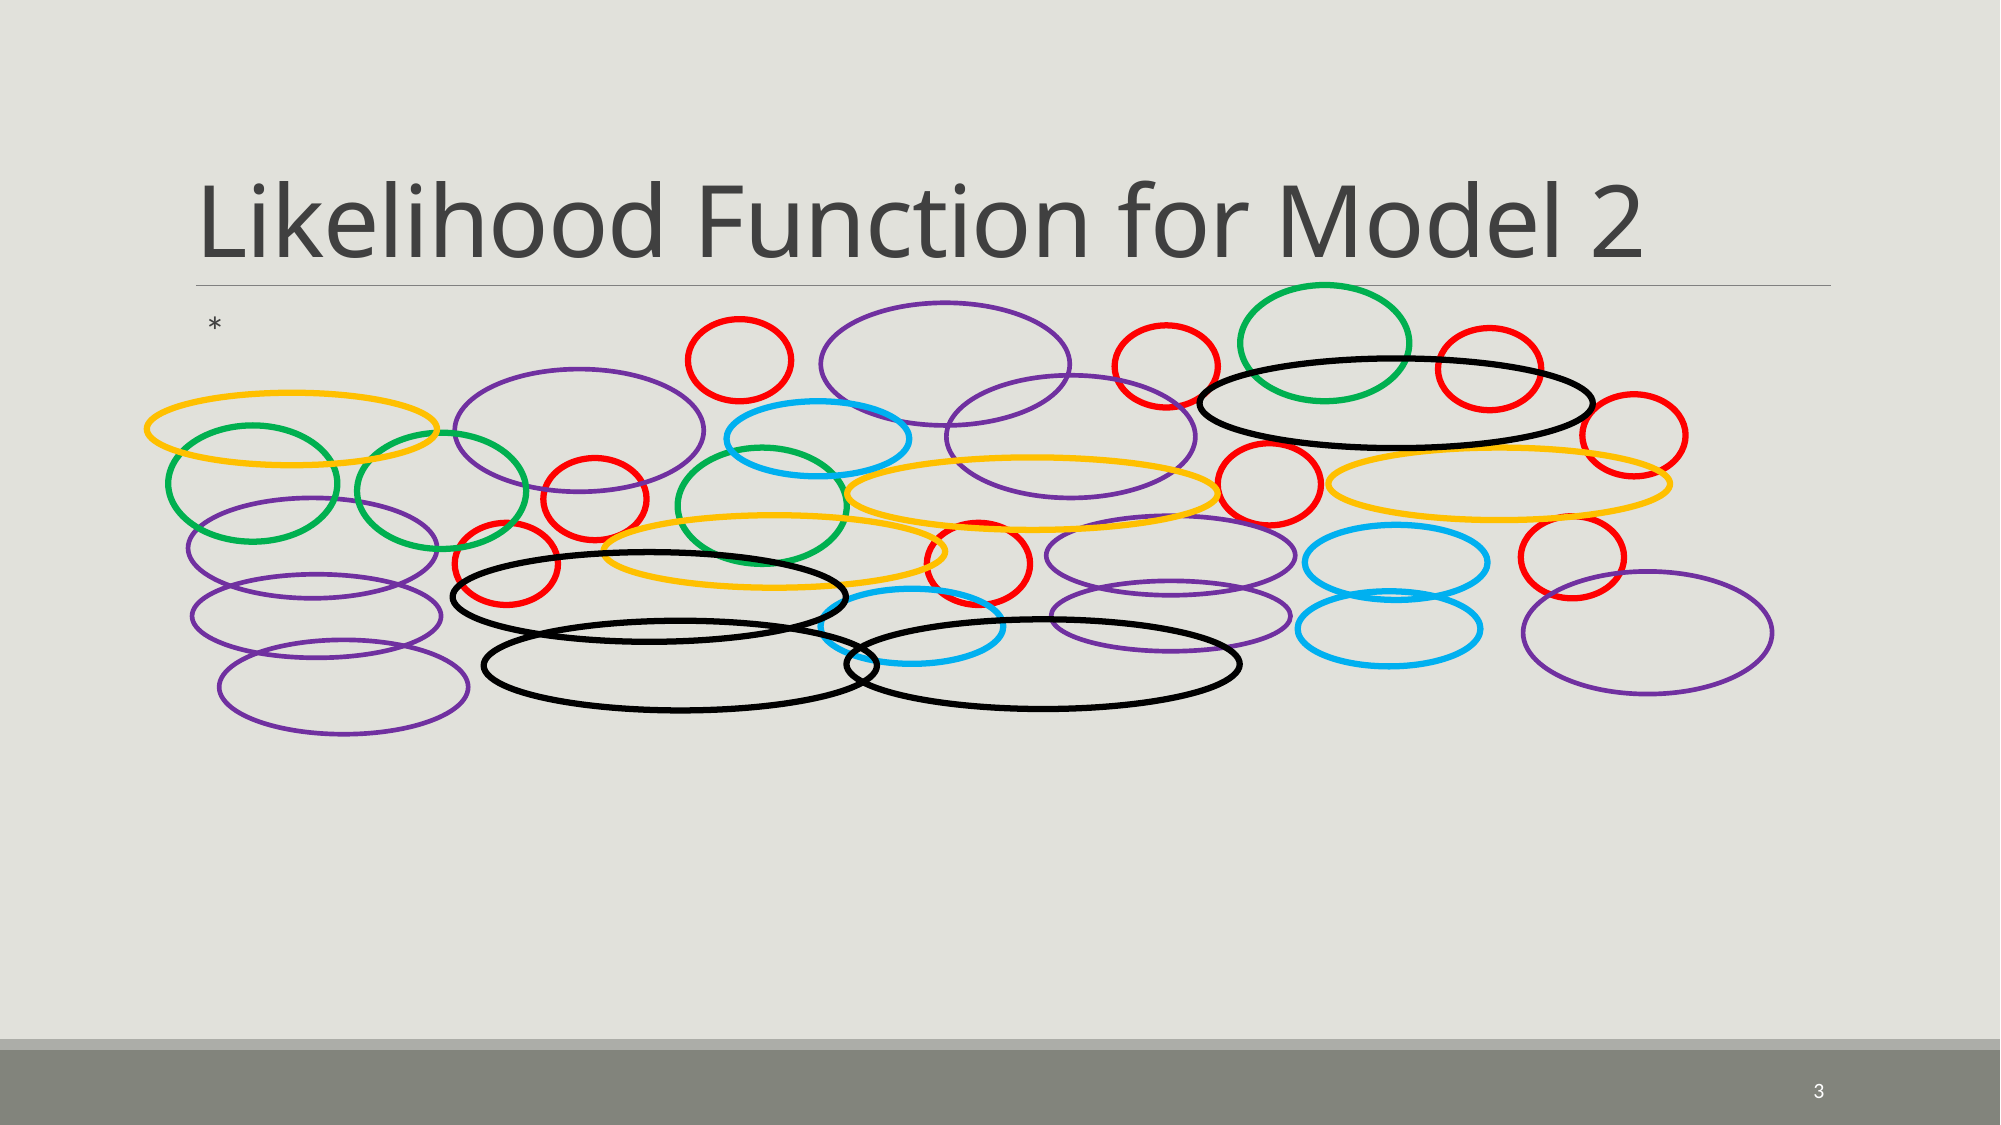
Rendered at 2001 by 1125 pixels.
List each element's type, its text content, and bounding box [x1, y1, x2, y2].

title Likelihood Function for Model 2 [180, 47, 1830, 285]
text_box [1296, 589, 1482, 668]
text_box [453, 522, 559, 583]
text_box [1049, 579, 1292, 648]
text_box [861, 618, 1242, 711]
text_box [1238, 283, 1411, 372]
text_box [451, 550, 848, 644]
text_box [1581, 392, 1687, 471]
text_box [217, 638, 470, 736]
text_box [945, 373, 1197, 469]
text_box [190, 572, 443, 653]
text_box [1521, 570, 1774, 696]
text_box [1327, 446, 1672, 522]
text_box [1198, 357, 1595, 450]
text_box [602, 513, 947, 586]
text_box [186, 497, 439, 586]
text_box [166, 454, 339, 544]
text_box [926, 528, 1032, 605]
text_box [676, 450, 849, 520]
text_box [725, 399, 911, 478]
text_box [819, 587, 1003, 645]
text_box [1044, 514, 1297, 588]
text_box [819, 301, 1072, 427]
text_box [1519, 517, 1626, 595]
text_box [542, 485, 648, 542]
slide_number 3 [1624, 1059, 1840, 1120]
text_box [482, 628, 879, 712]
text_box [145, 391, 439, 467]
text_box [845, 456, 1219, 532]
text_box [1216, 441, 1323, 527]
text_box [1113, 324, 1220, 407]
text_box [1438, 326, 1543, 371]
text_box [1303, 523, 1489, 596]
text_box [453, 367, 706, 494]
text_box [355, 431, 528, 551]
text_box [686, 317, 793, 403]
